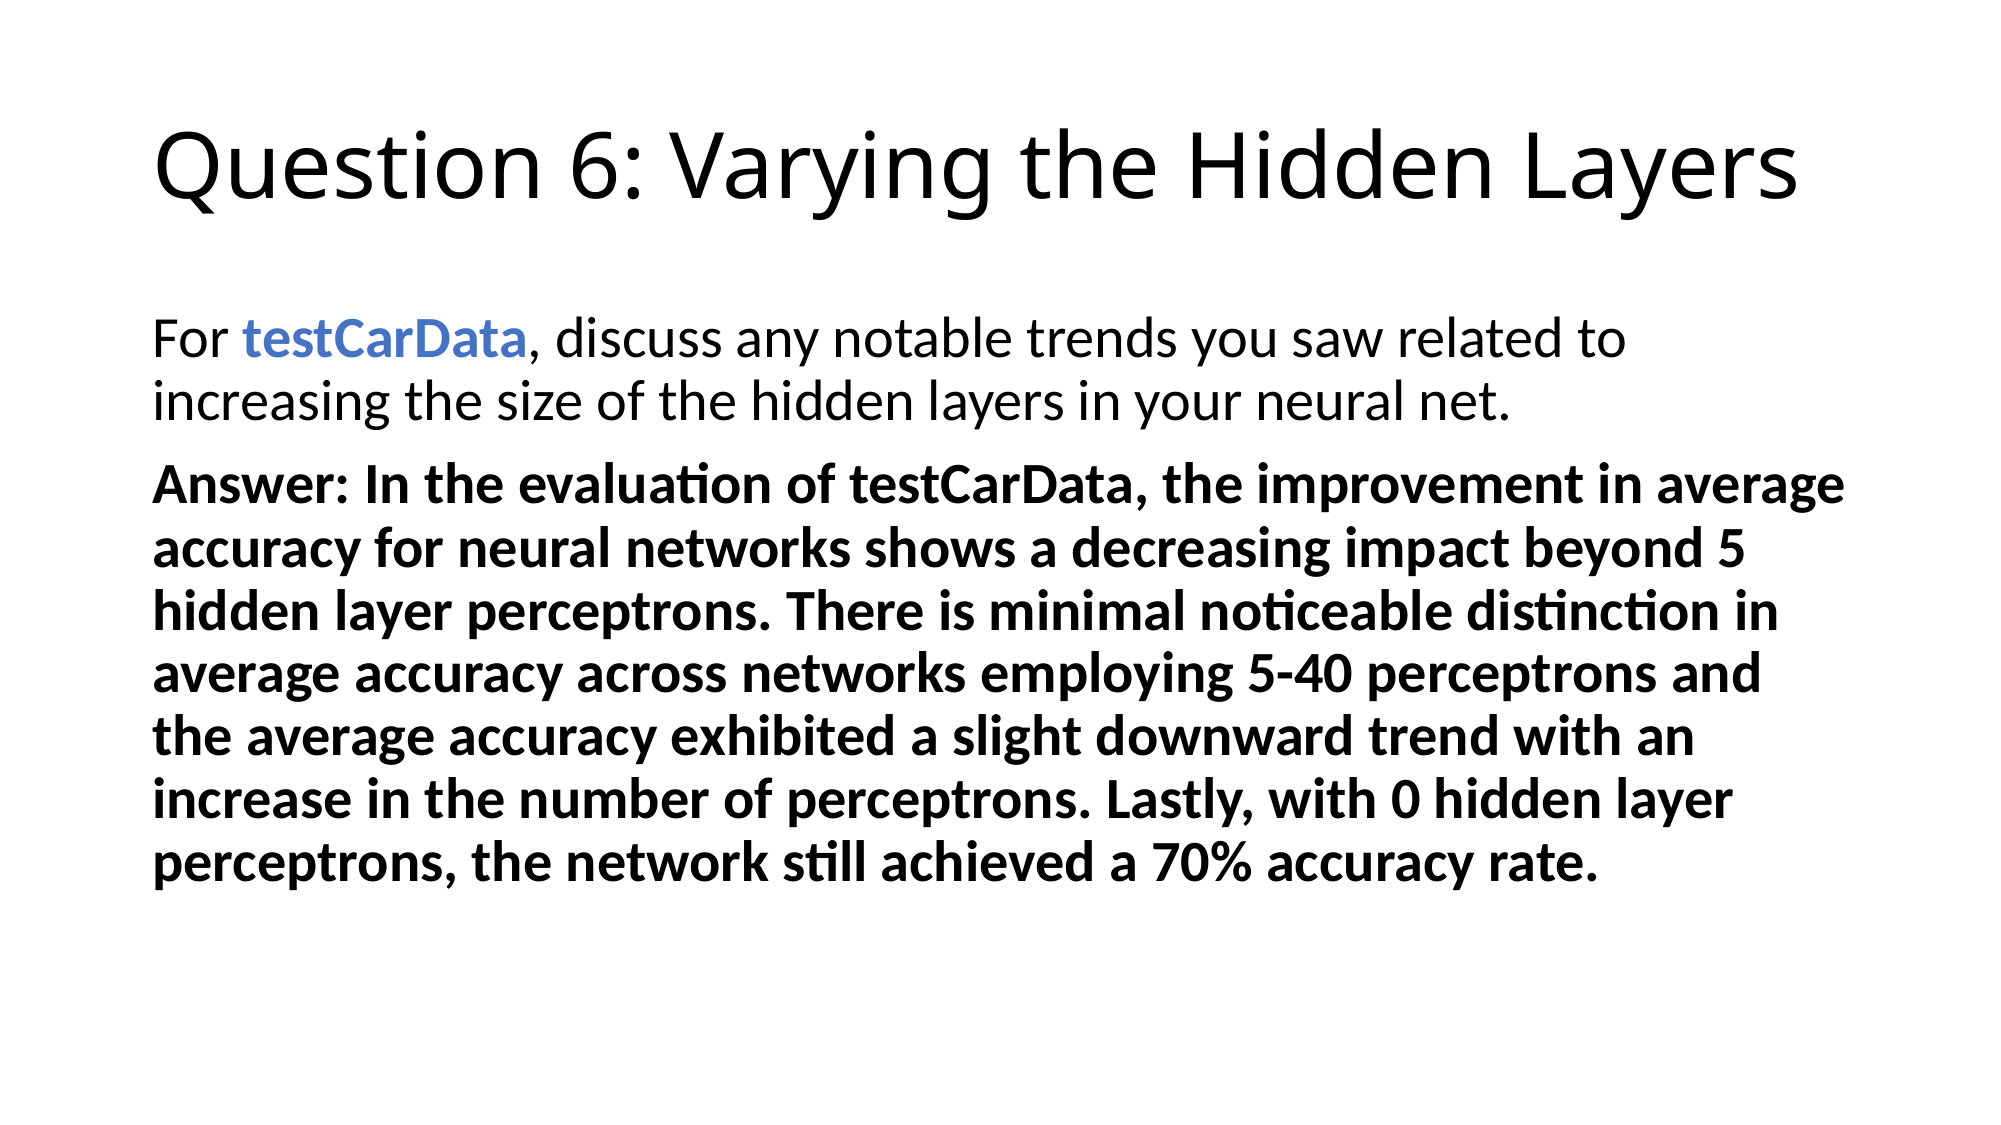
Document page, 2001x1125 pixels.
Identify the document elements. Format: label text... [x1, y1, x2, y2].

title Question 6: Varying the Hidden Layers [137, 59, 1863, 278]
list For testCarData, discuss any notable trends you saw related to increasing the size of the hidden layers in your neural net. Answer: In the evaluation of testCarData, the improvement in average accuracy for neural networks shows a decreasing impact beyond 5 hidden layer perceptrons. There is minimal noticeable distinction in average accuracy across networks employing 5-40 perceptrons and the average accuracy exhibited a slight downward trend with an increase in the number of perceptrons. Lastly, with 0 hidden layer perceptrons, the network still achieved a 70% accuracy rate. [137, 299, 1863, 1014]
